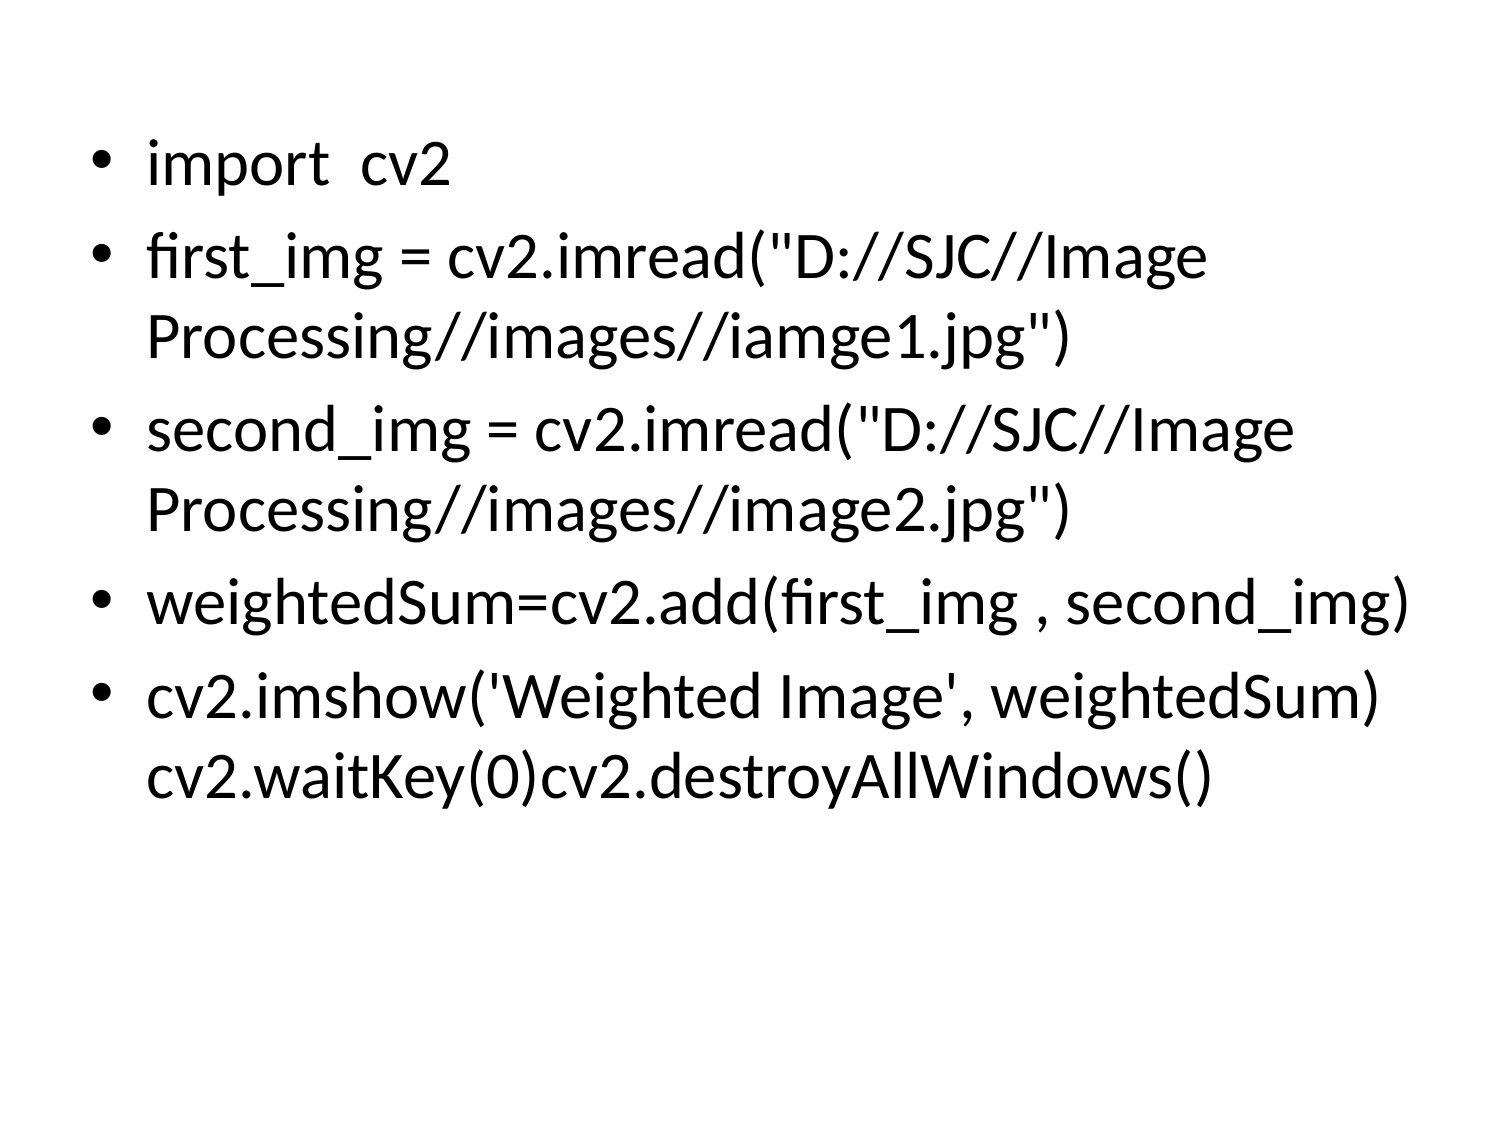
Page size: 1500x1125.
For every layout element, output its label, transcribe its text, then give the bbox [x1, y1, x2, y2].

list import cv2 first_img = cv2.imread("D://SJC//Image Processing//images//iamge1.jpg") second_img = cv2.imread("D://SJC//Image Processing//images//image2.jpg") weightedSum=cv2.add(first_img , second_img) cv2.imshow('Weighted Image', weightedSum) cv2.waitKey(0)cv2.destroyAllWindows() [75, 110, 1480, 1005]
